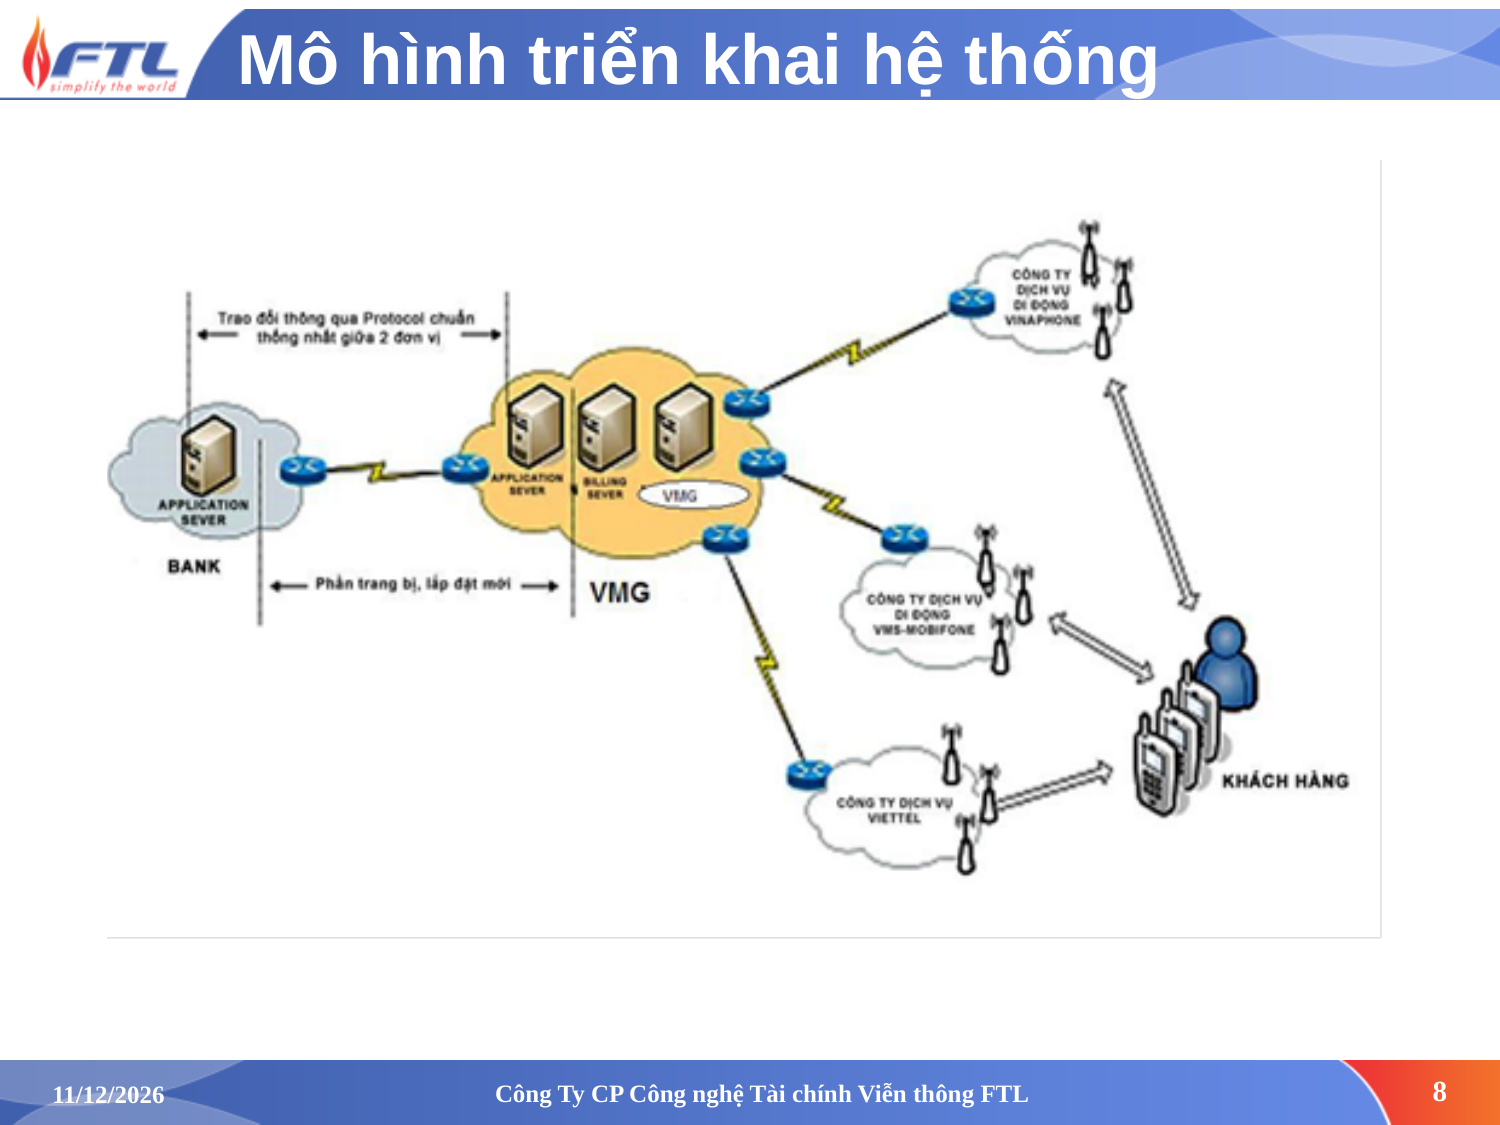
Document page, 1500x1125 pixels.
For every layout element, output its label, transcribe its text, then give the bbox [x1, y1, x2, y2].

list - [137, 162, 1425, 1035]
title Mô hình triển khai hệ thống [222, 12, 1448, 100]
footer Công Ty CP Công nghệ Tài chính Viễn thông FTL [387, 1062, 1138, 1123]
slide_number 8 [1299, 1065, 1463, 1125]
picture [106, 160, 1384, 941]
picture [0, 9, 1500, 100]
picture [0, 1060, 1500, 1125]
